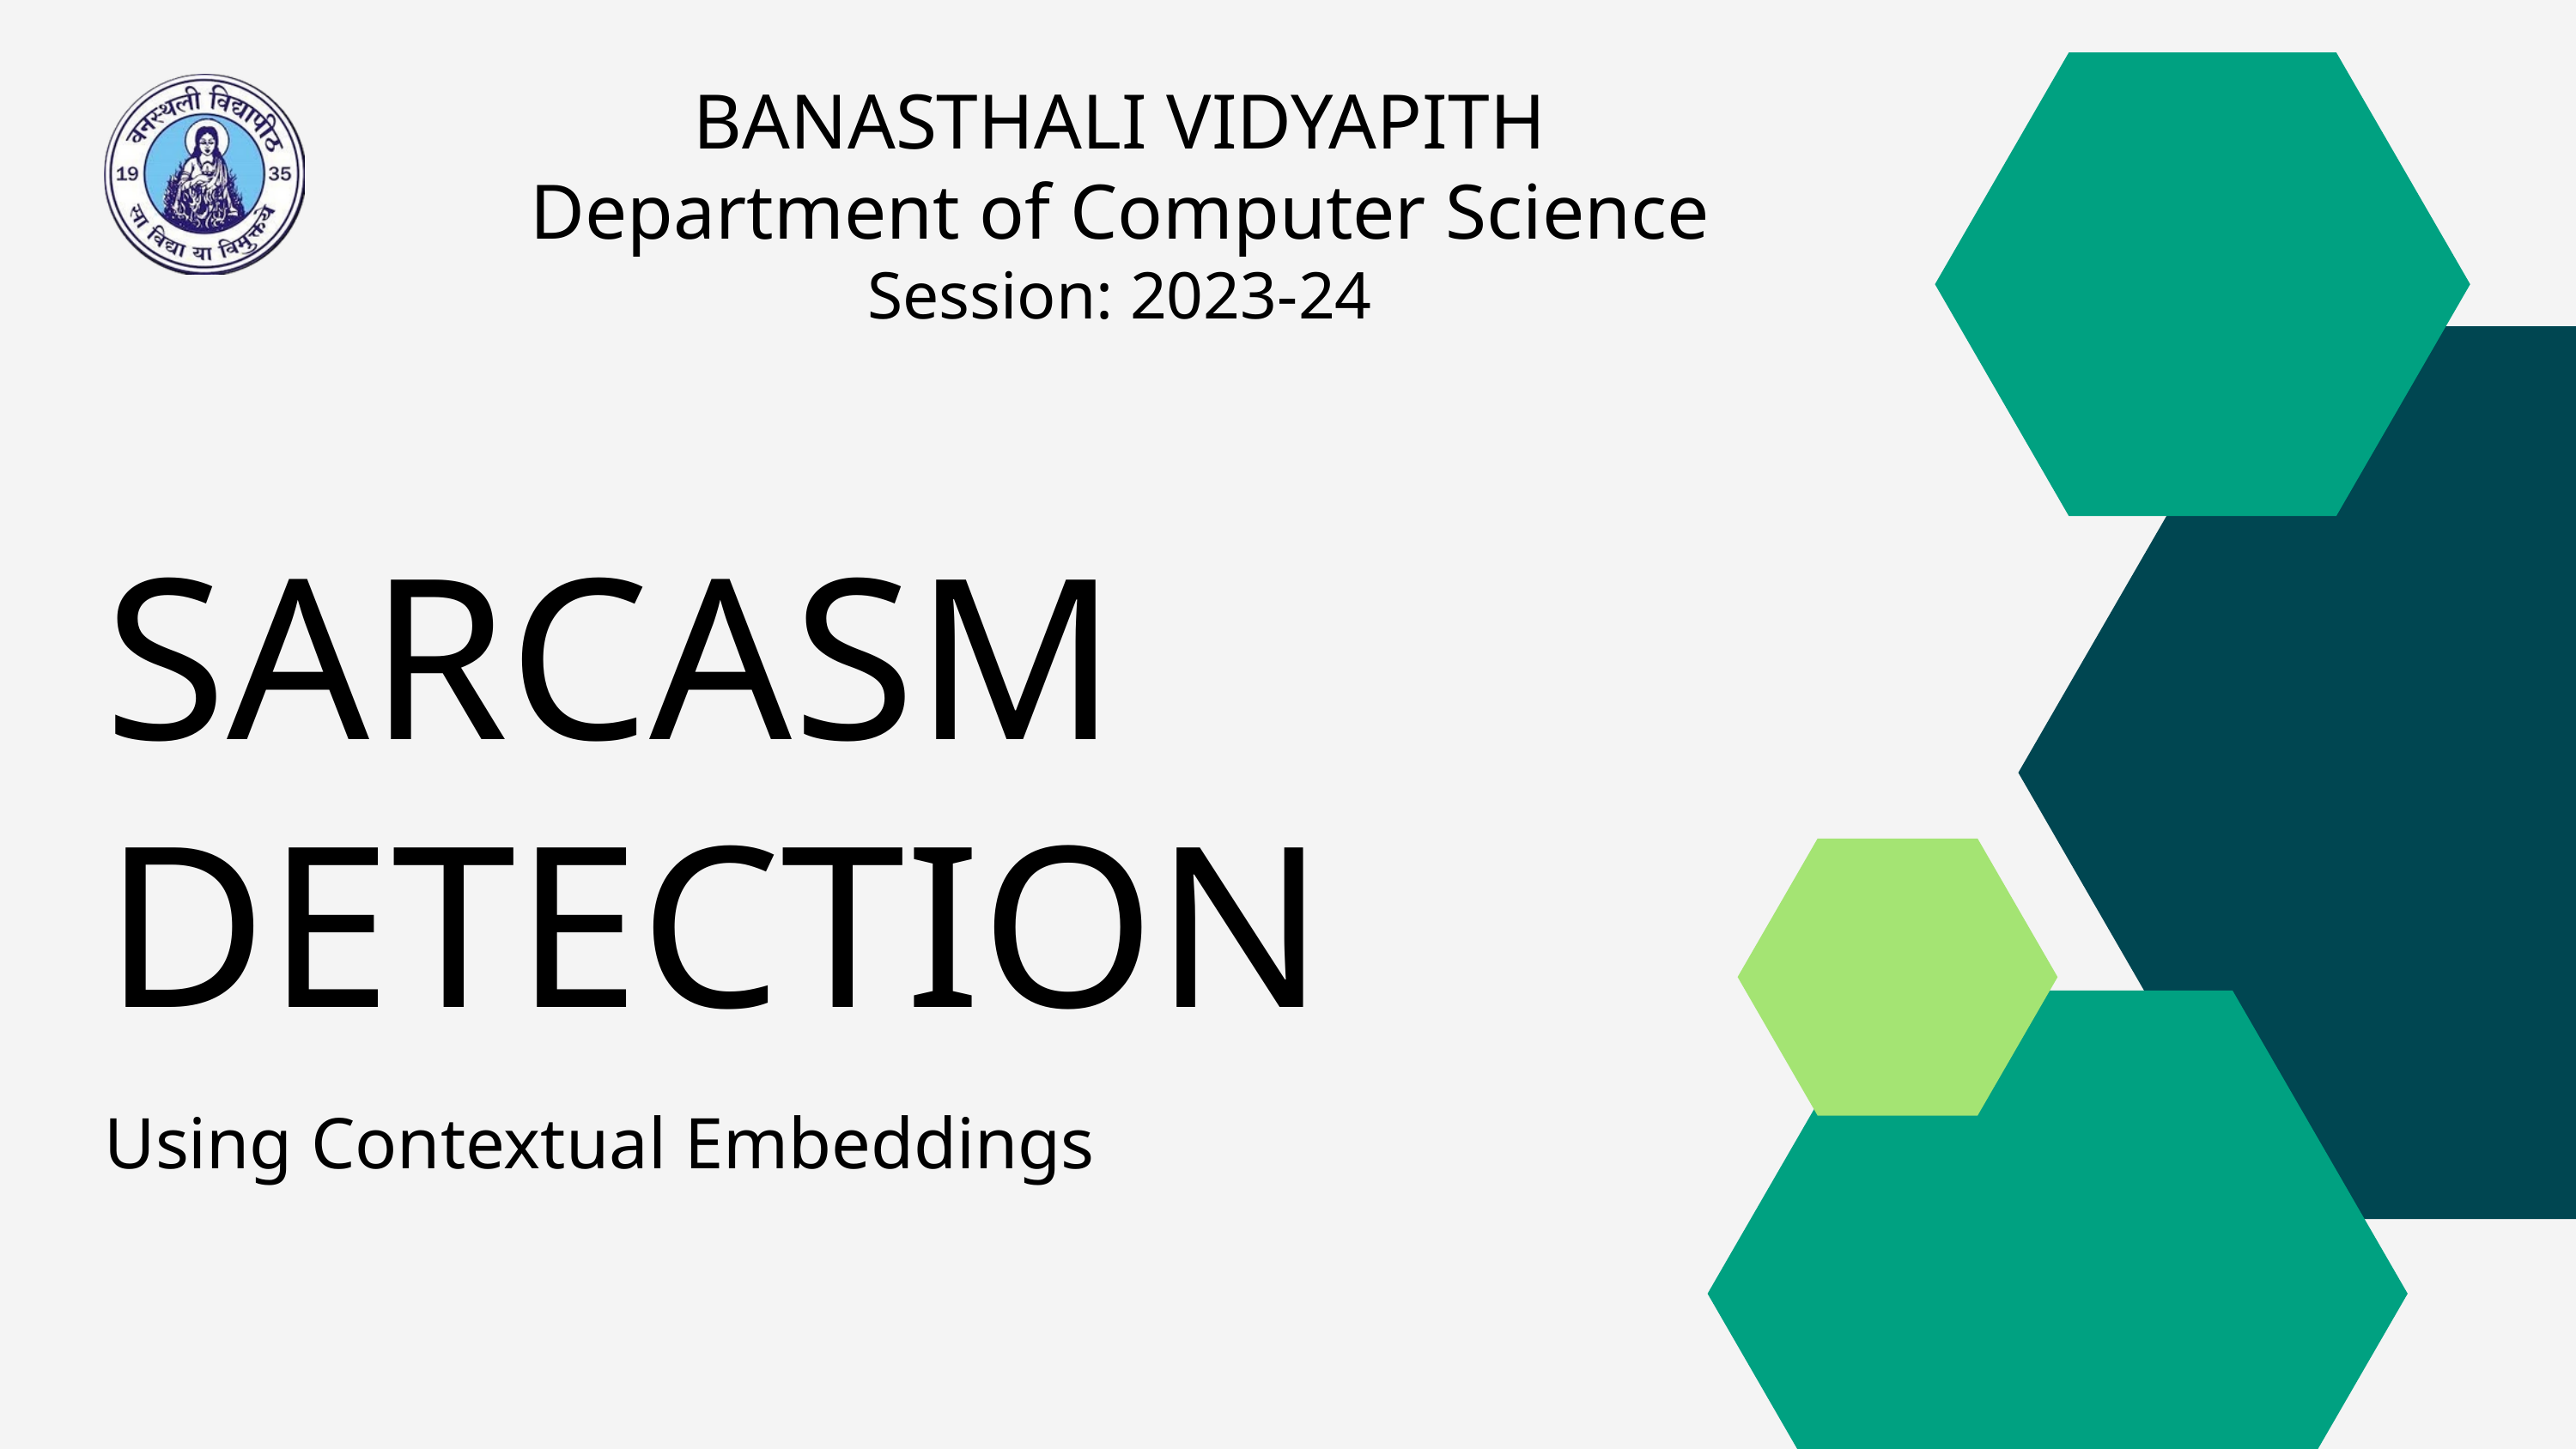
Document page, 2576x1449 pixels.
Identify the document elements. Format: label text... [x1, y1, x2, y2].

text_box BANASTHALI VIDYAPITH Department of Computer Science Session: 2023-24 [391, 74, 1850, 332]
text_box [1707, 990, 2409, 1449]
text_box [2018, 325, 2576, 1220]
text_box [104, 74, 305, 275]
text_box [1737, 838, 2058, 1116]
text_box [1935, 52, 2470, 517]
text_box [104, 515, 1589, 1178]
